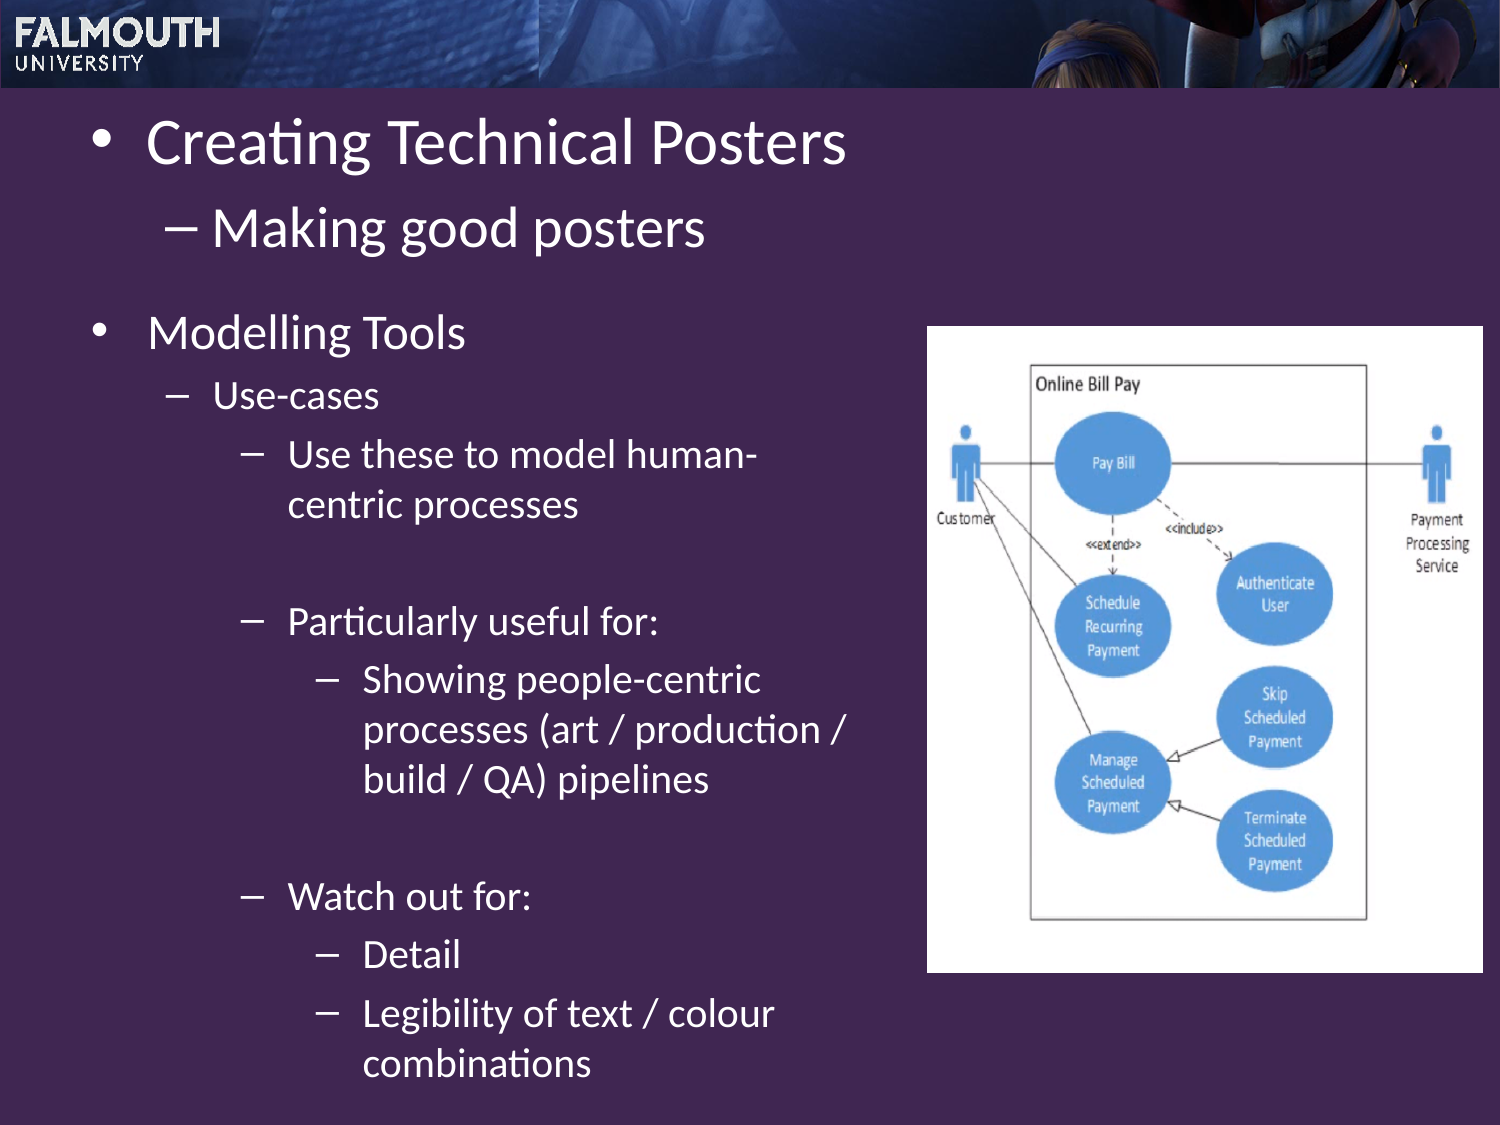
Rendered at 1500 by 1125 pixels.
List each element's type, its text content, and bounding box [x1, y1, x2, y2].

text_box Modelling Tools Use-cases Use these to model human-centric processes Particularly useful for: Showing people-centric processes (art / production / build / QA) pipelines Watch out for: Detail Legibility of text / colour combinations [75, 292, 880, 1094]
picture [926, 326, 1483, 973]
list Creating Technical Posters Making good posters [75, 90, 1425, 1125]
picture [0, 0, 1500, 90]
